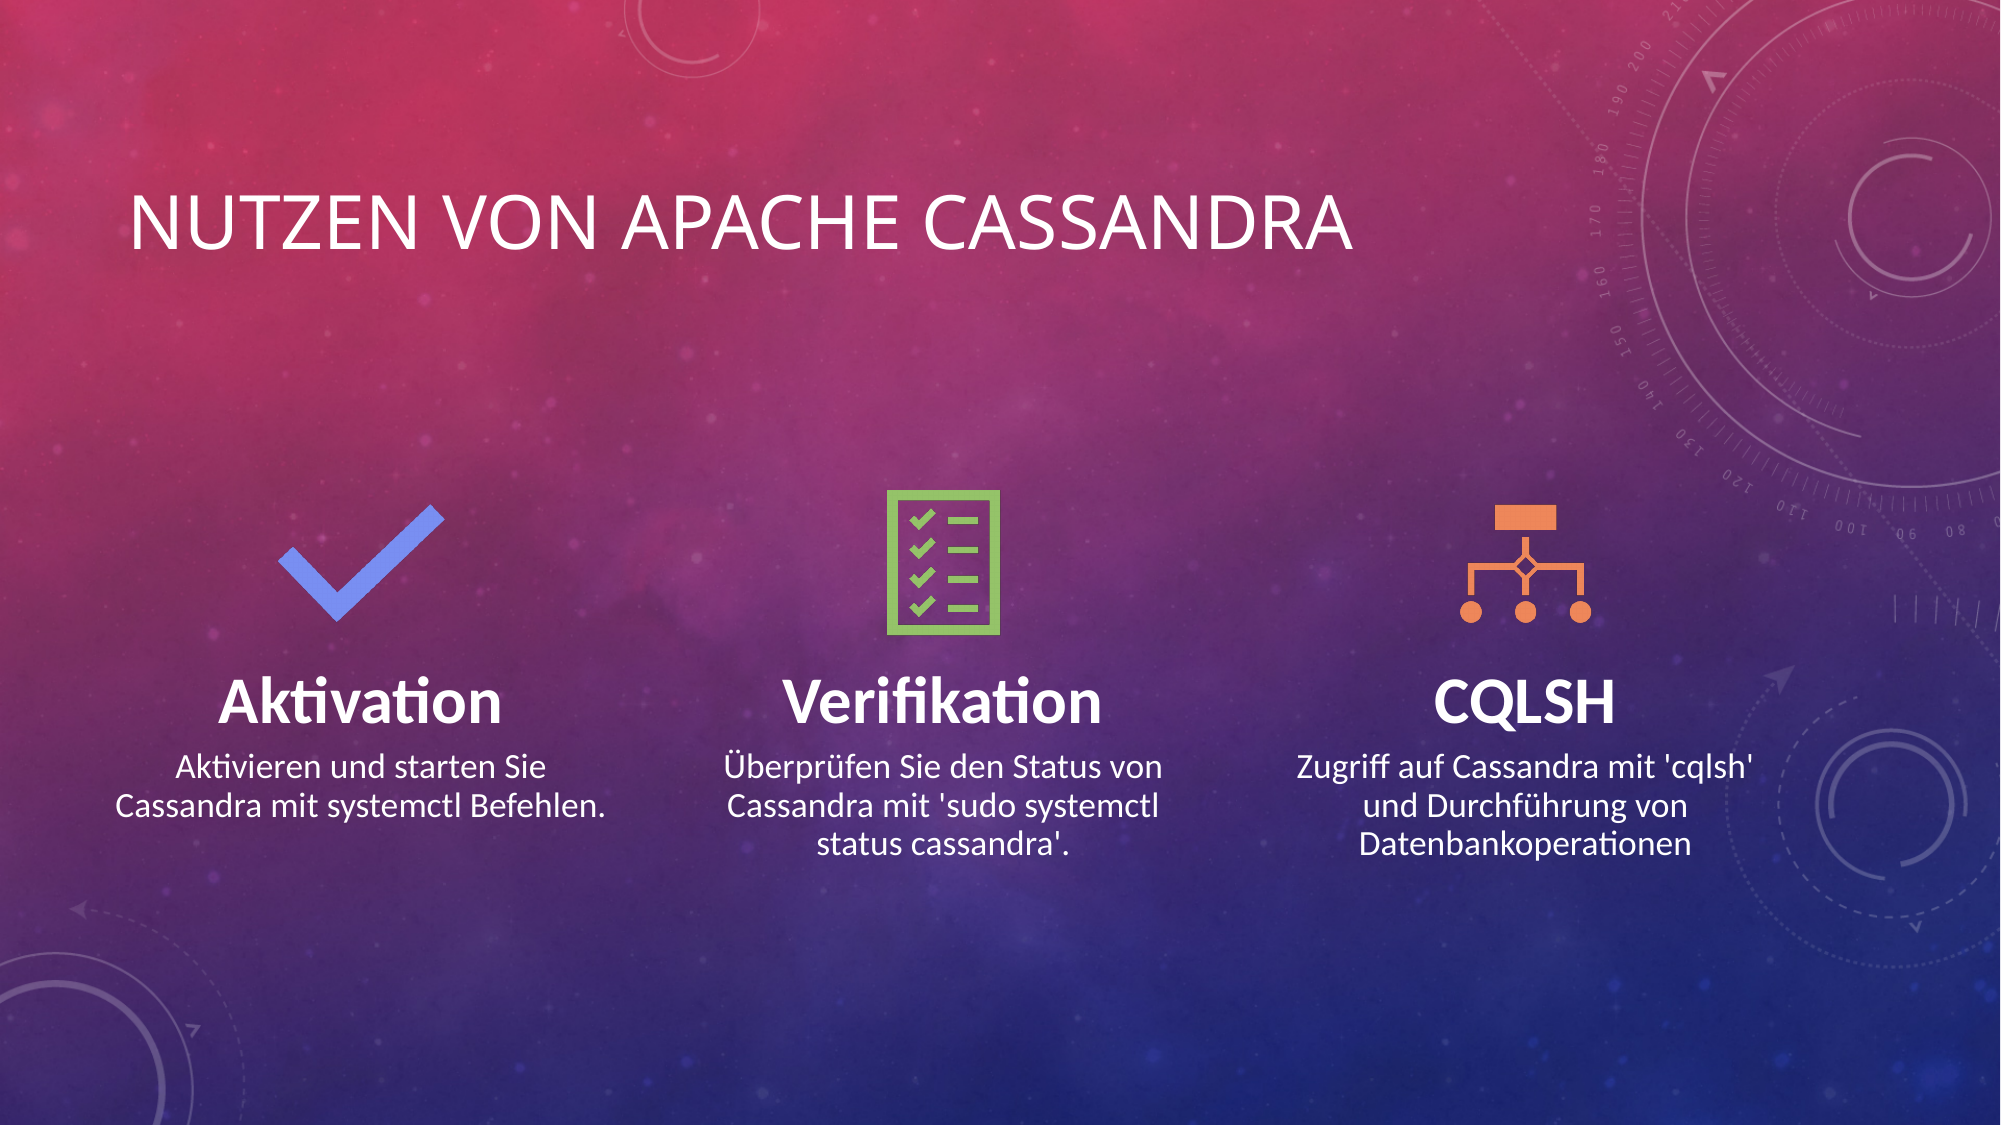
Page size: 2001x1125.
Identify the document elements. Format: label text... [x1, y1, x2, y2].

title Nutzen von Apache Cassandra [112, 99, 1775, 339]
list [112, 394, 1775, 951]
picture [0, 0, 2001, 1125]
